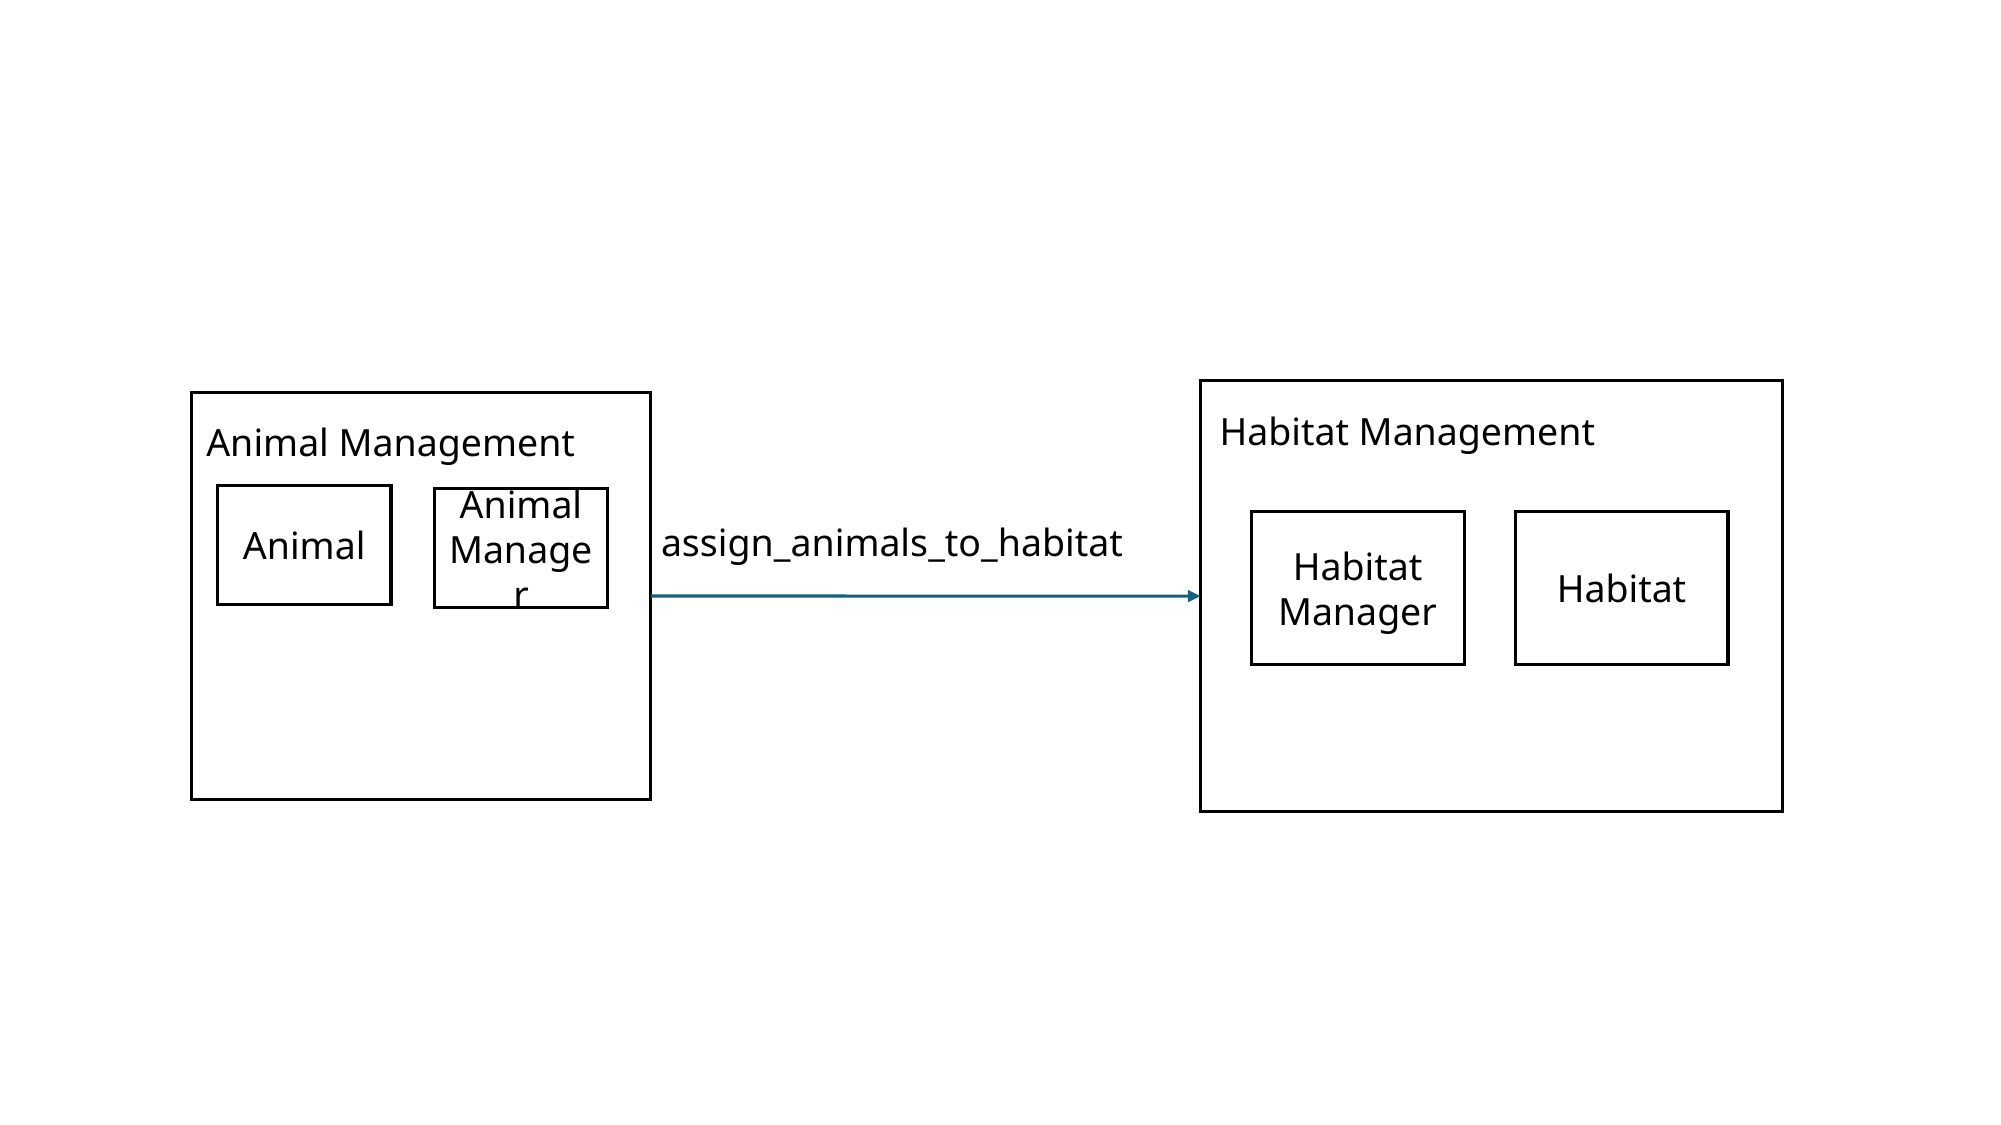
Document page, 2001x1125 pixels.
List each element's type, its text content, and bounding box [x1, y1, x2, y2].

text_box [1199, 380, 1783, 813]
text_box assign_animals_to_habitat [652, 511, 1138, 571]
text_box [190, 391, 652, 801]
